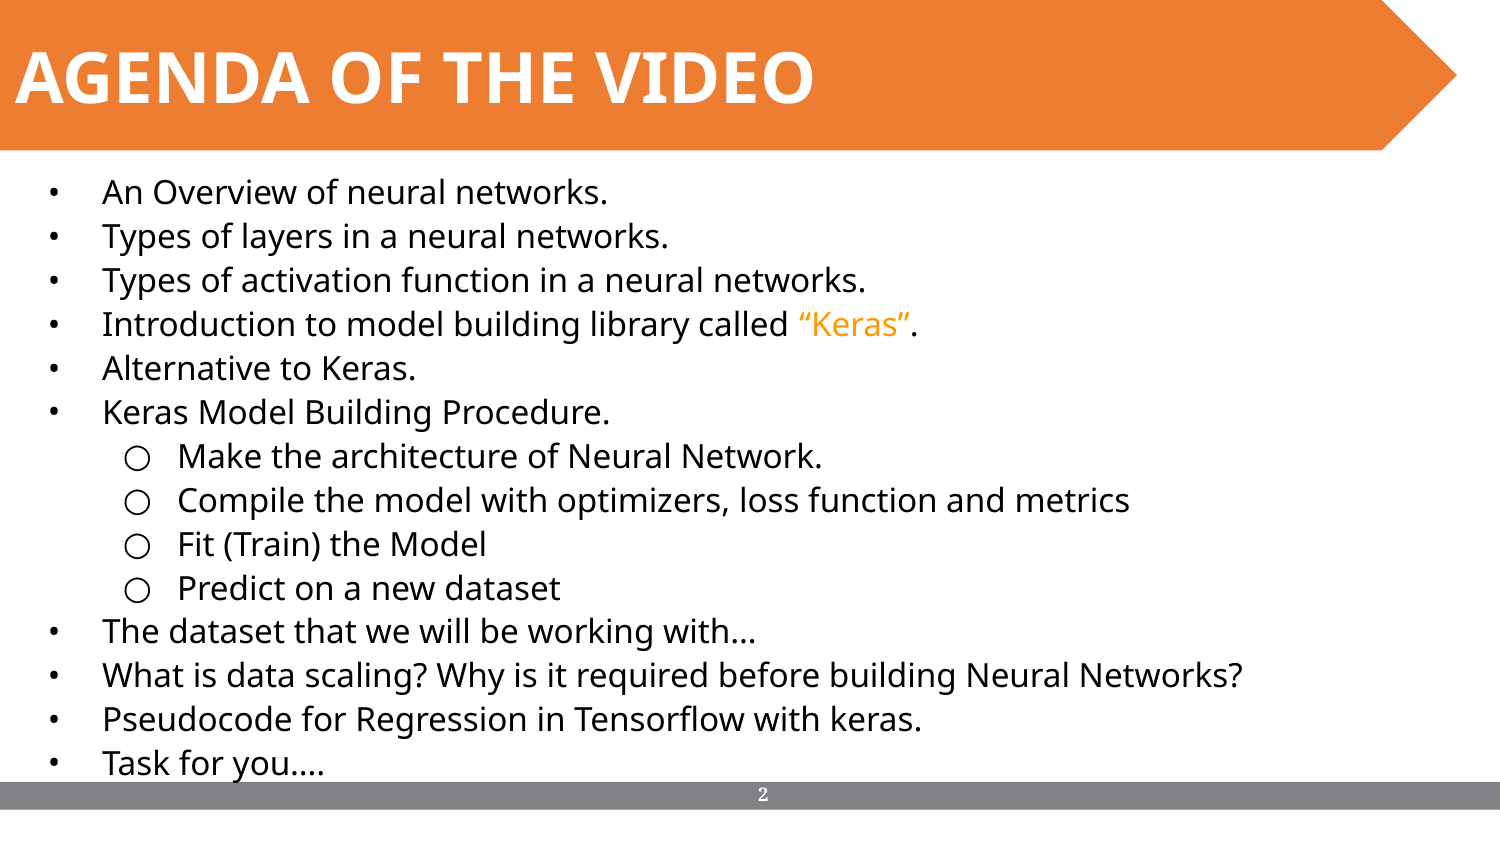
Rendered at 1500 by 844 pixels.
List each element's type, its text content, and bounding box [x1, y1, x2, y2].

text_box AGENDA OF THE VIDEO [0, 0, 1457, 151]
slide_number ‹#› [716, 785, 784, 821]
text_box An Overview of neural networks. Types of layers in a neural networks. Types of activation function in a neural networks. Introduction to model building library called “Keras”. Alternative to Keras. Keras Model Building Procedure. Make the architecture of Neural Network. Compile the model with optimizers, loss function and metrics Fit (Train) the Model Predict on a new dataset The dataset that we will be working with… What is data scaling? Why is it required before building Neural Networks? Pseudocode for Regression in Tensorflow with keras. Task for you…. [12, 160, 1427, 785]
